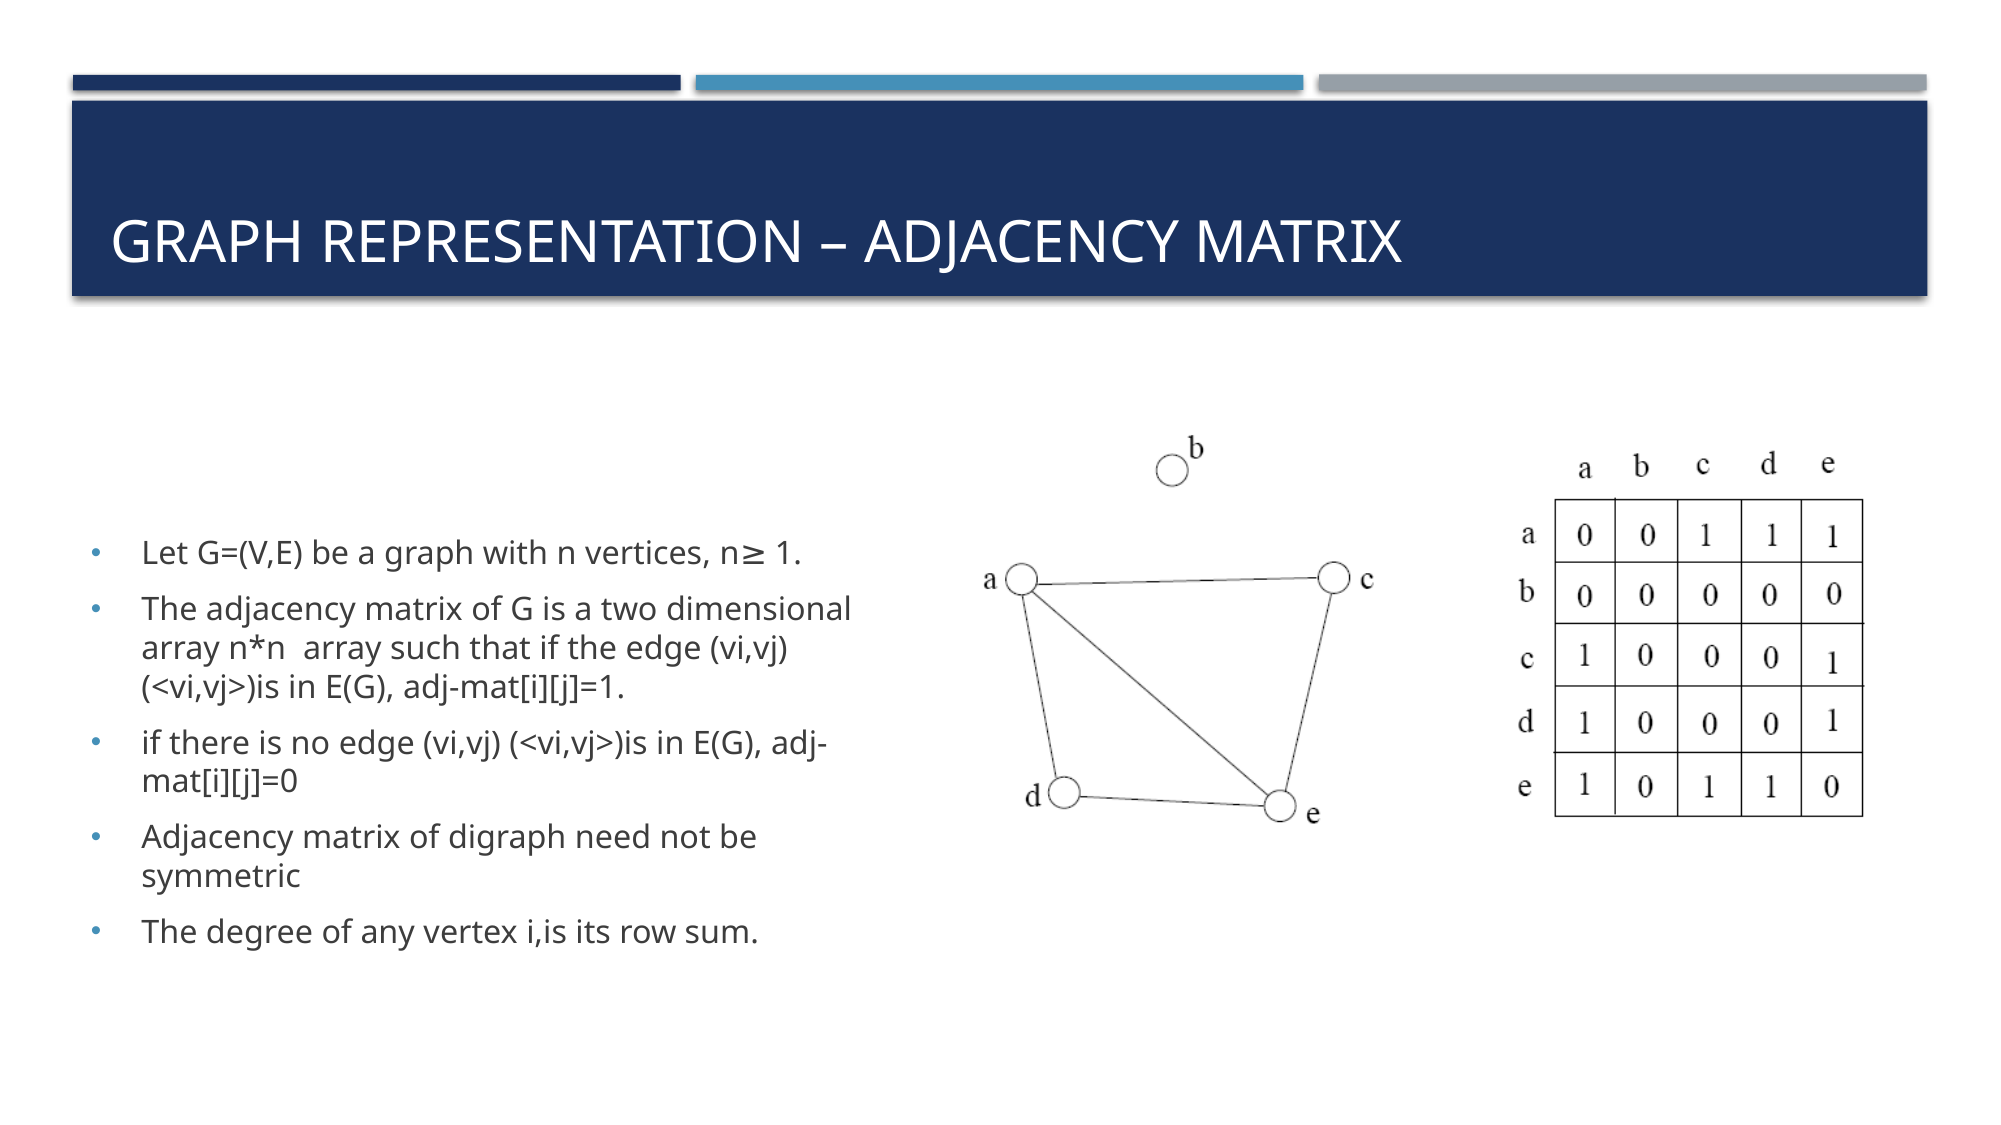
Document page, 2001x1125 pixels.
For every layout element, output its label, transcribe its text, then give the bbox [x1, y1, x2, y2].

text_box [908, 403, 1906, 865]
title Graph representation – Adjacency matrix [95, 115, 1905, 282]
